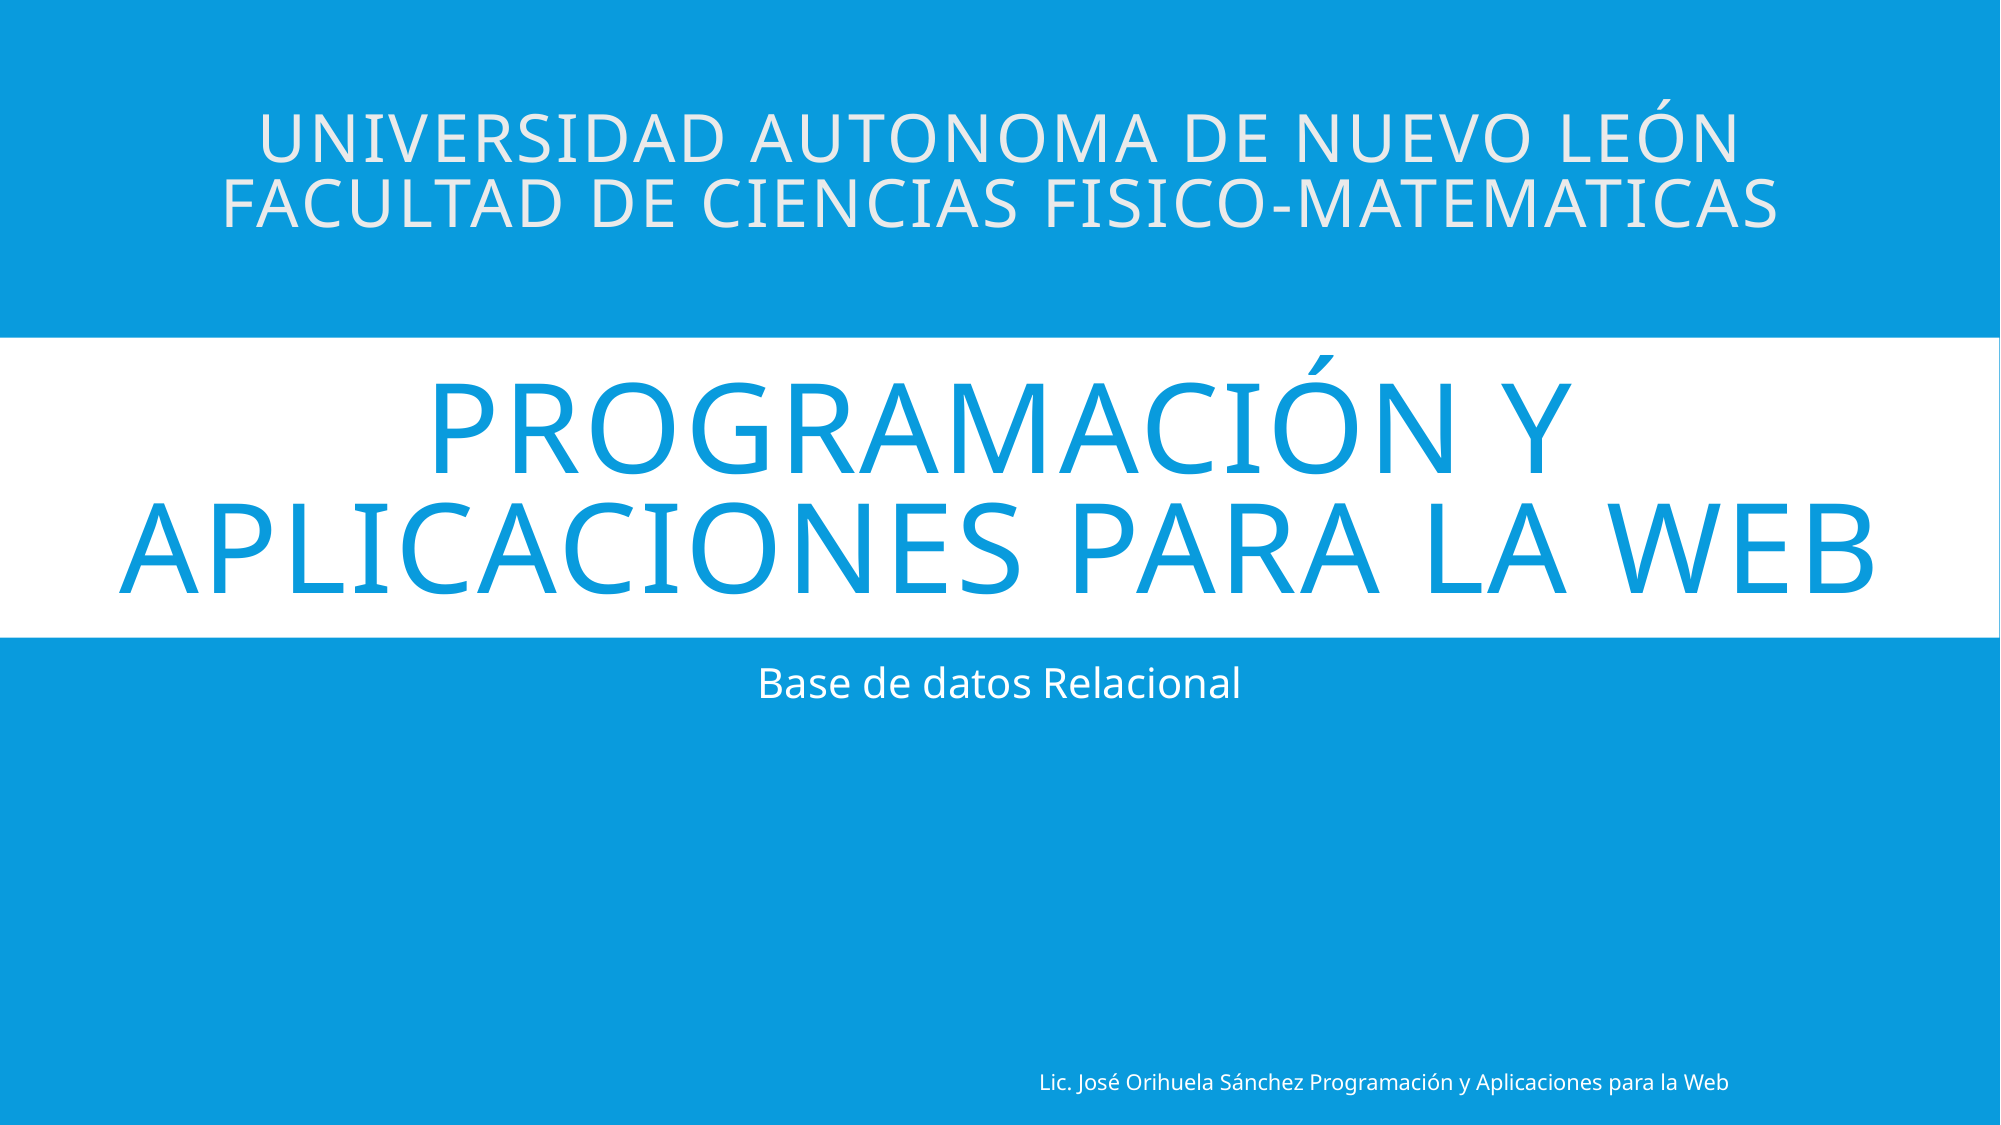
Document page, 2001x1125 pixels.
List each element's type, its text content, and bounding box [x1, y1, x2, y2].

subtitle Base de datos Relacional [249, 655, 1750, 871]
footer Lic. José Orihuela Sánchez Programación y Aplicaciones para la Web [918, 1053, 1746, 1114]
title PROGRAMACIÓN Y APLICACIONES PARA LA WEB [60, 355, 1942, 641]
text_box UNIVERSIDAD AUTONOMA DE NUEVO LEÓN FACULTAD DE CIENCIAS FISICO-MATEMATICAS [60, 33, 1942, 319]
